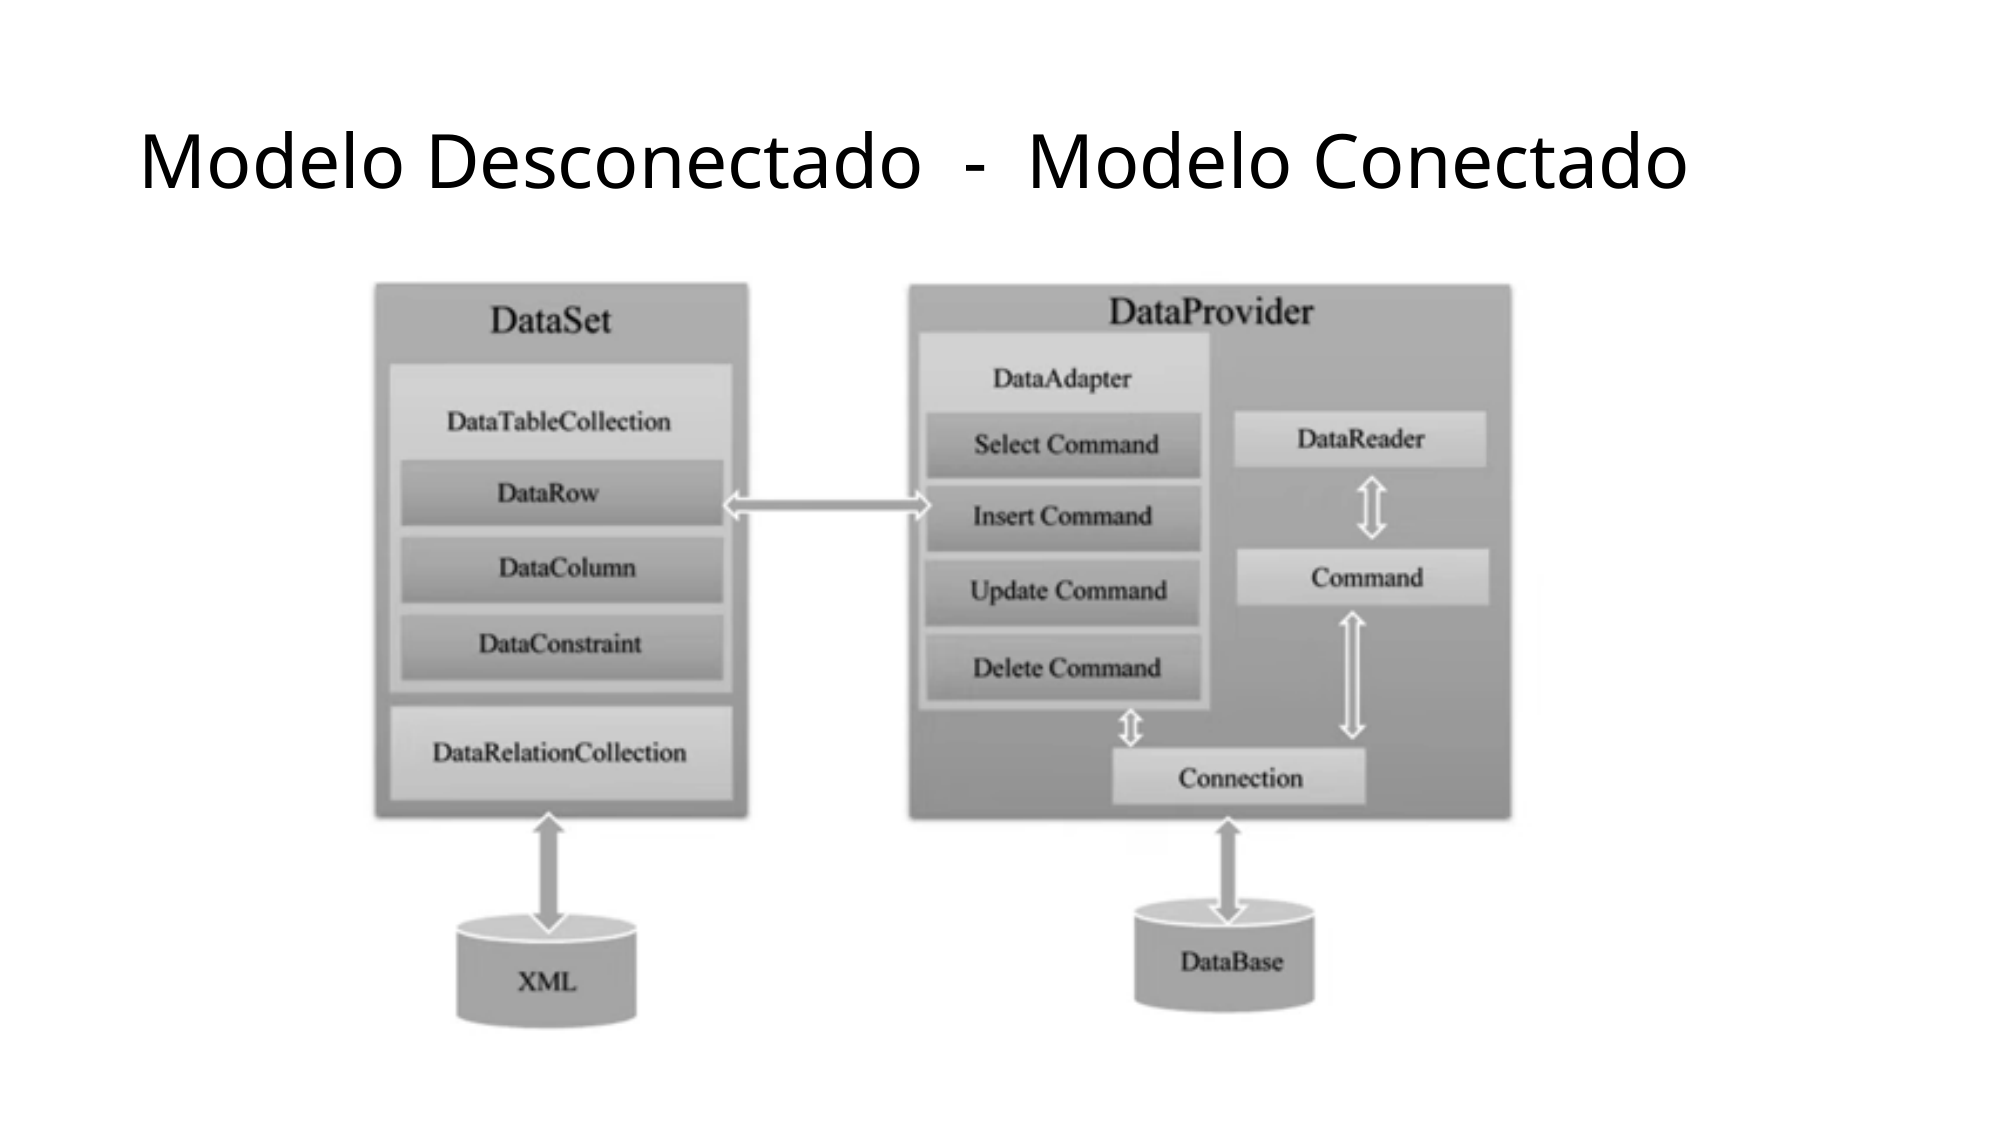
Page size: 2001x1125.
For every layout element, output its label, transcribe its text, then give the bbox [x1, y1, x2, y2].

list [330, 233, 1609, 1092]
title Modelo Desconectado - Modelo Conectado [123, 55, 1849, 273]
